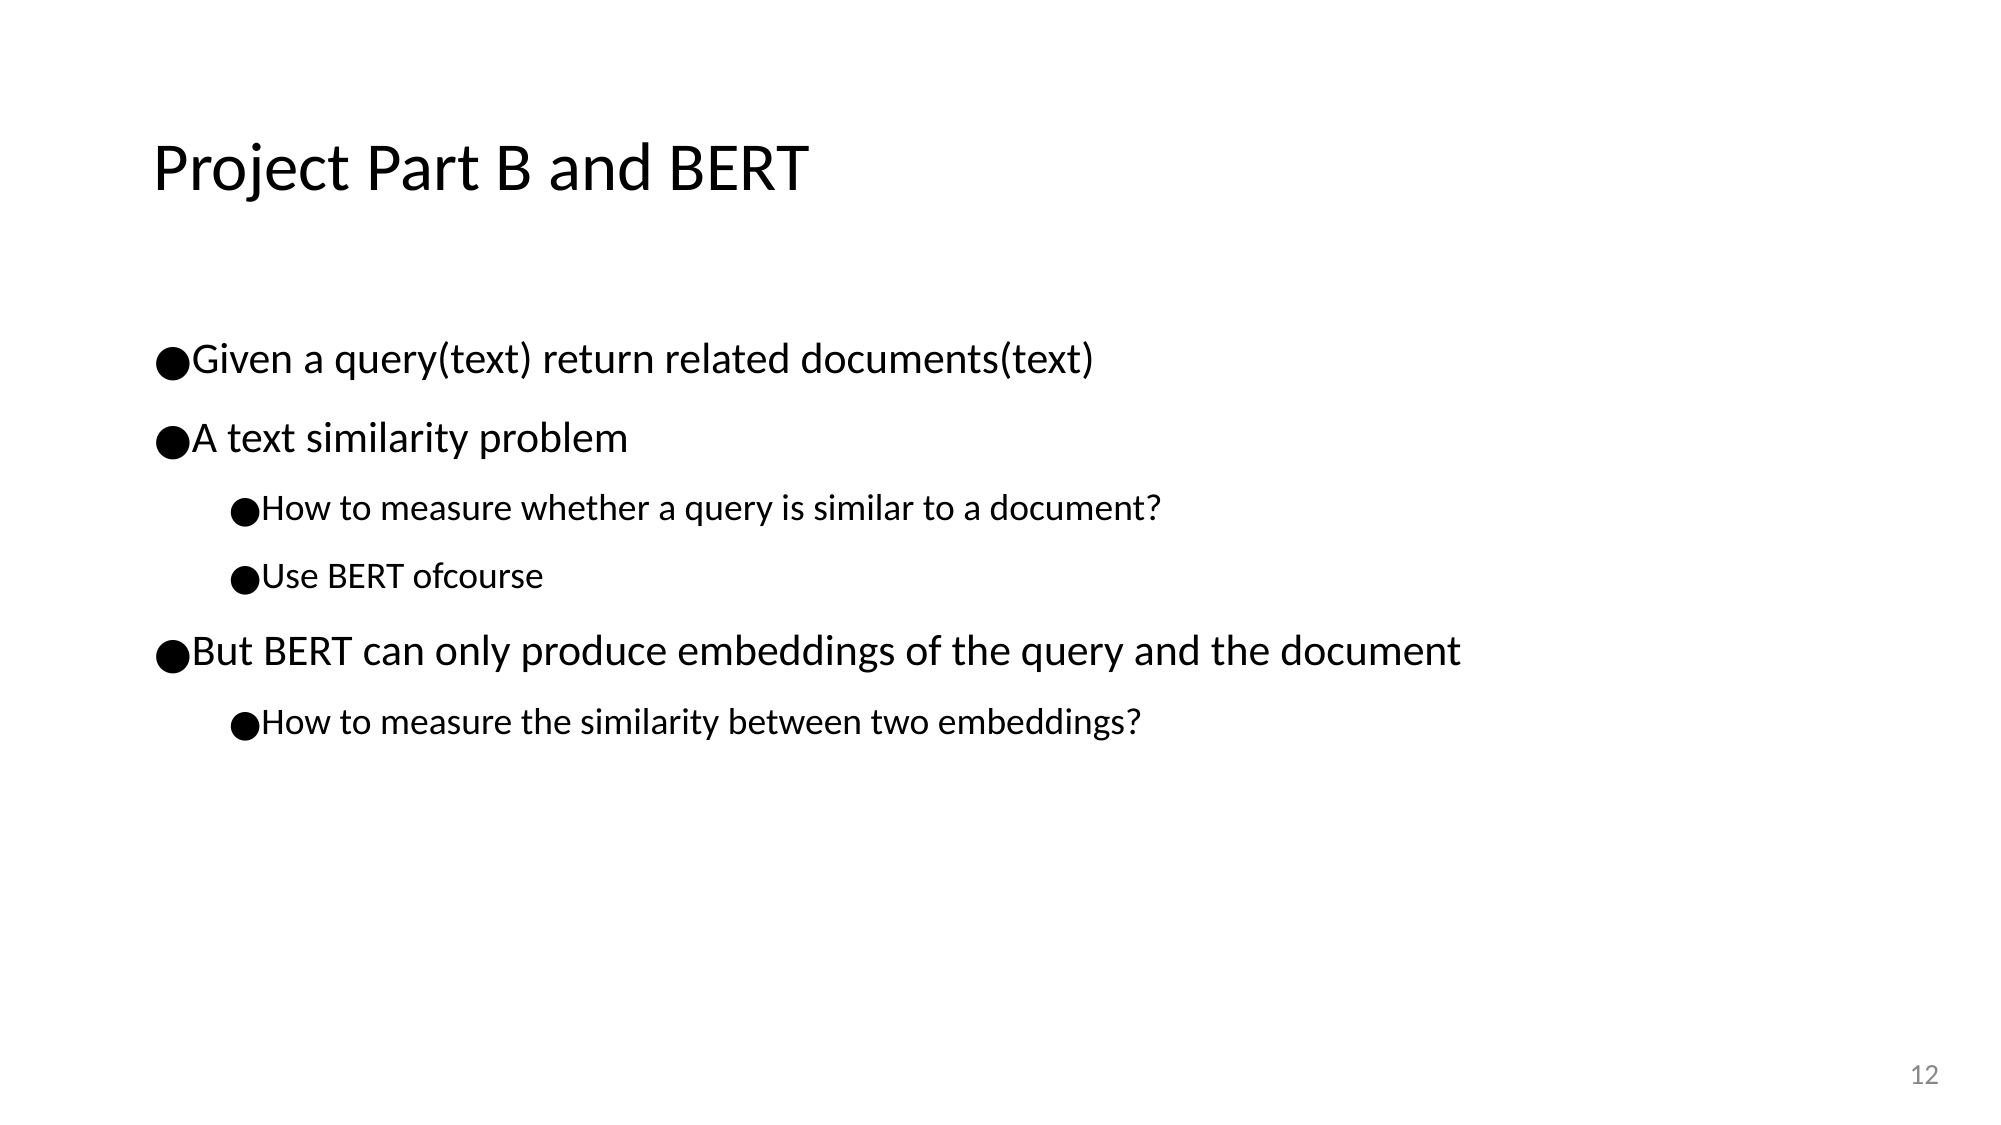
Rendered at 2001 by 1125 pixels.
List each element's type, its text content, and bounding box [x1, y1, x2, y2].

slide_number 12 [1504, 1042, 1955, 1103]
list Given a query(text) return related documents(text) A text similarity problem How to measure whether a query is similar to a document? Use BERT ofcourse But BERT can only produce embeddings of the query and the document How to measure the similarity between two embeddings? [138, 295, 1806, 1094]
title Project Part B and BERT [138, 60, 1864, 278]
